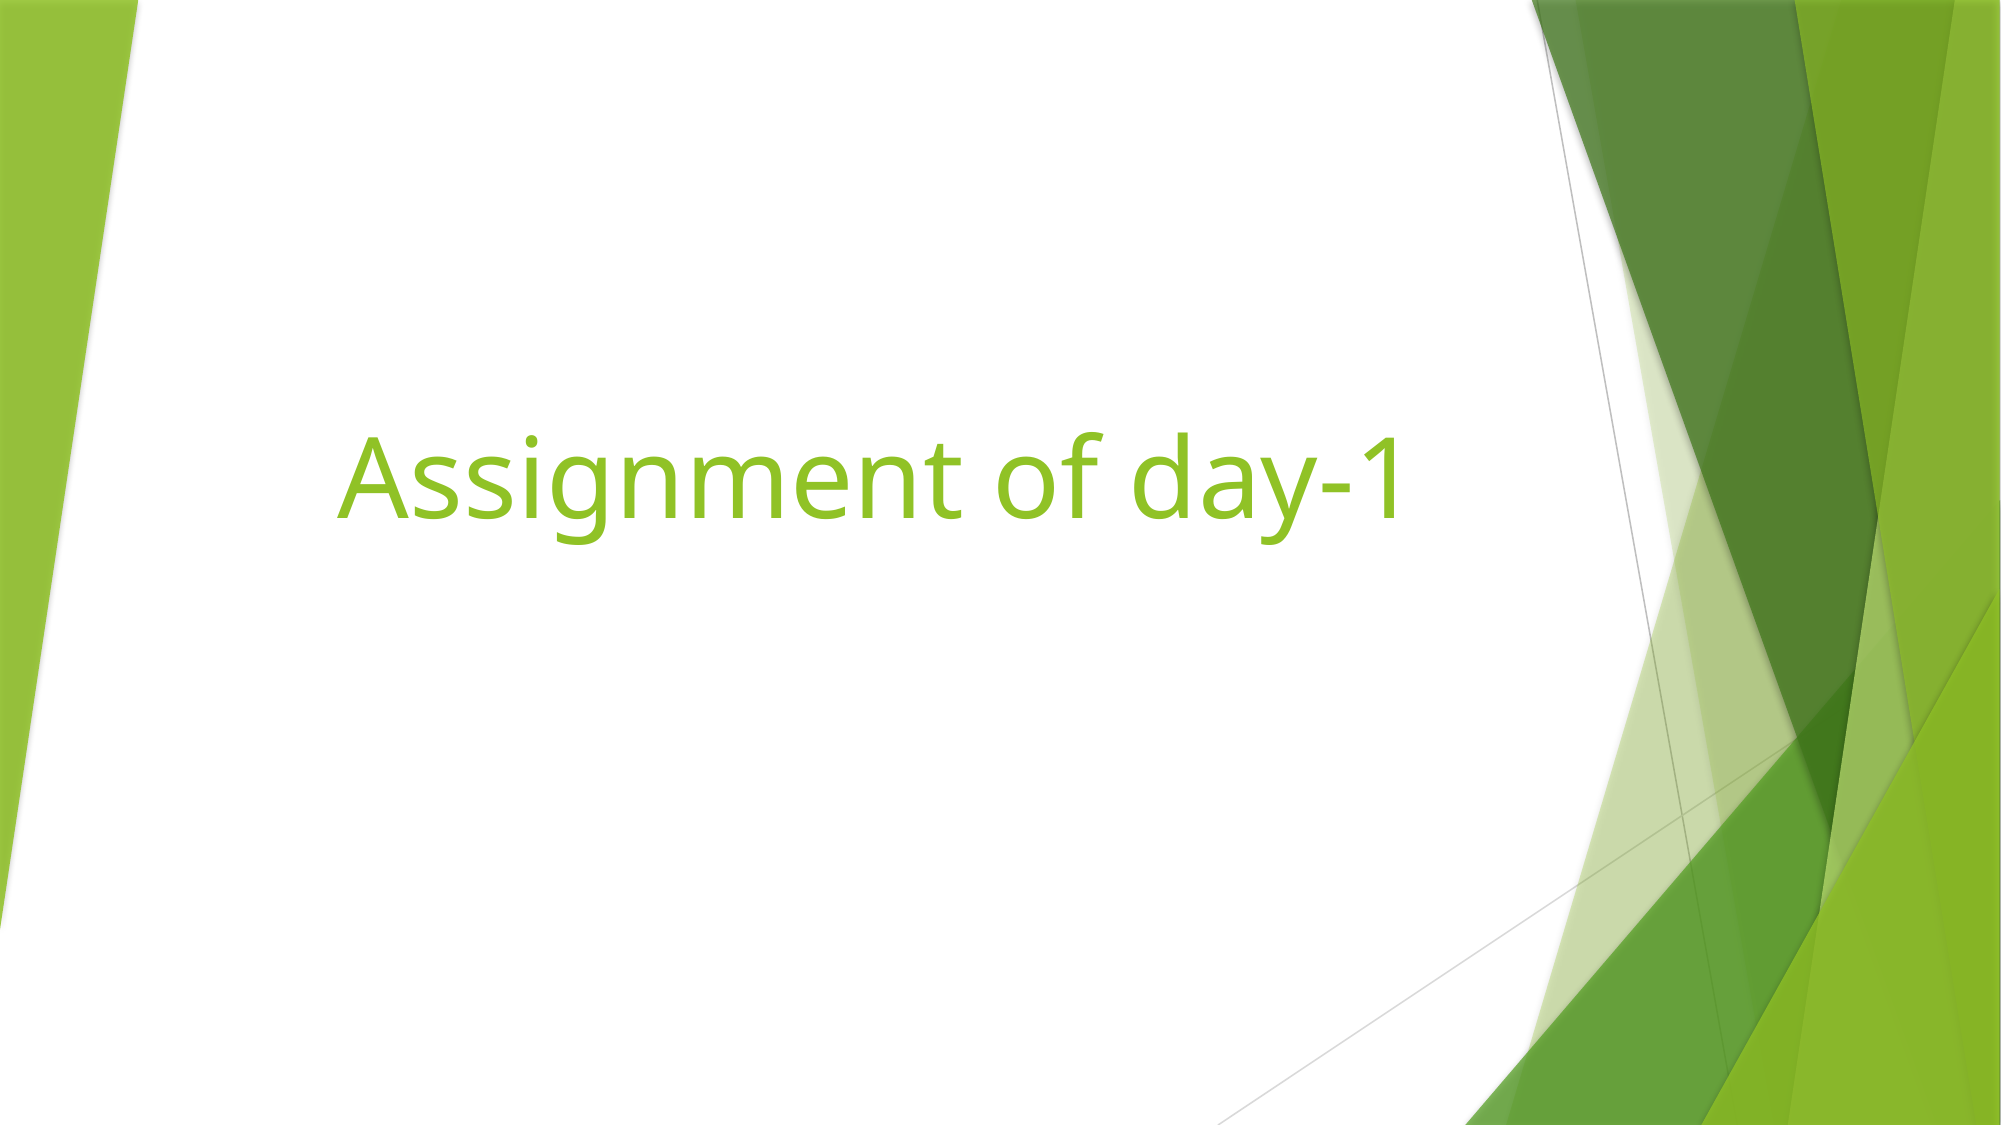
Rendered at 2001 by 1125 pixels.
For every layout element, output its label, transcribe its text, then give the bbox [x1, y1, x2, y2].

title Assignment of day-1 [126, 131, 1435, 549]
